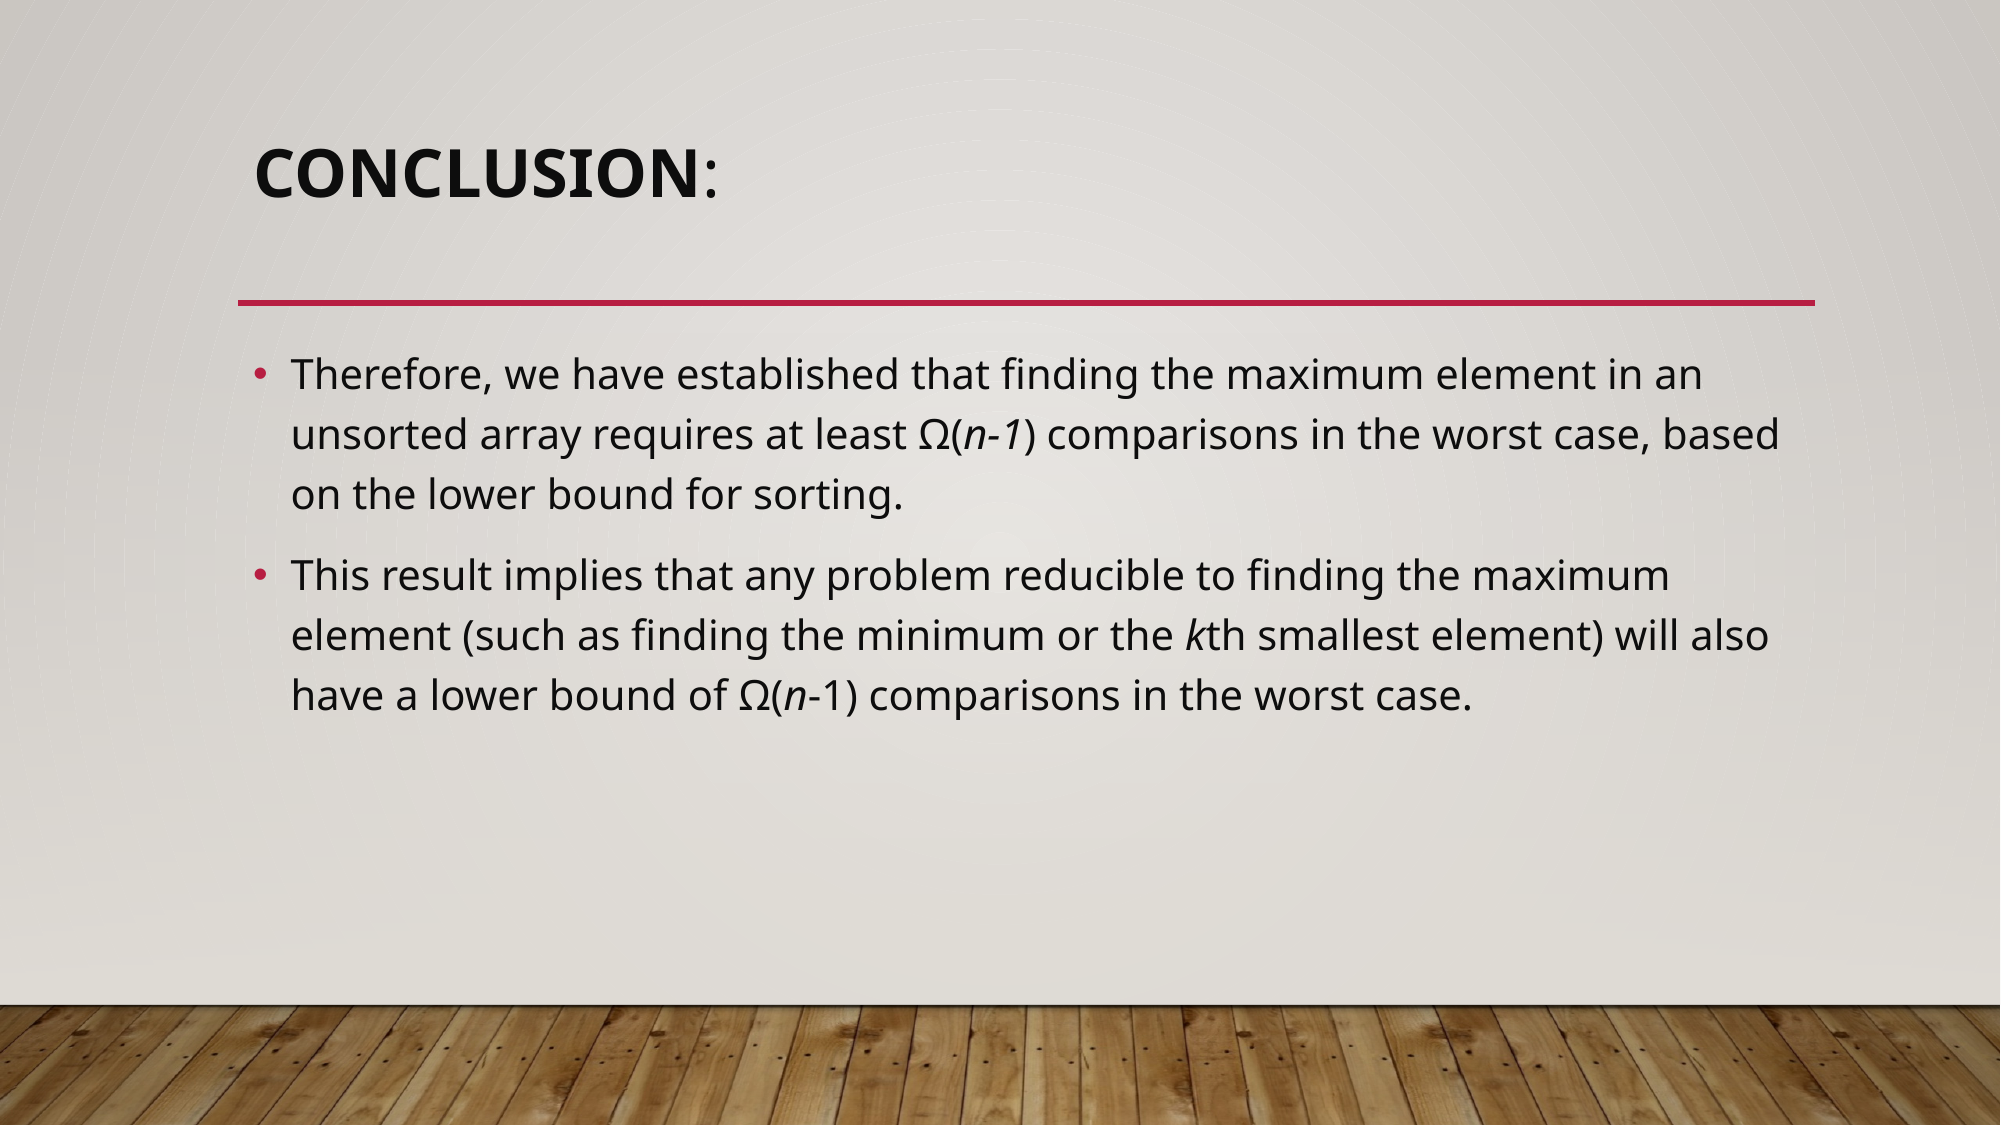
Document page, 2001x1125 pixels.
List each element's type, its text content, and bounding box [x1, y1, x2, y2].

title Conclusion: [238, 131, 1814, 305]
list Therefore, we have established that finding the maximum element in an unsorted array requires at least Ω(n-1) comparisons in the worst case, based on the lower bound for sorting. This result implies that any problem reducible to finding the maximum element (such as finding the minimum or the kth smallest element) will also have a lower bound of Ω(n-1) comparisons in the worst case. [238, 330, 1814, 897]
picture [0, 1005, 2000, 1125]
